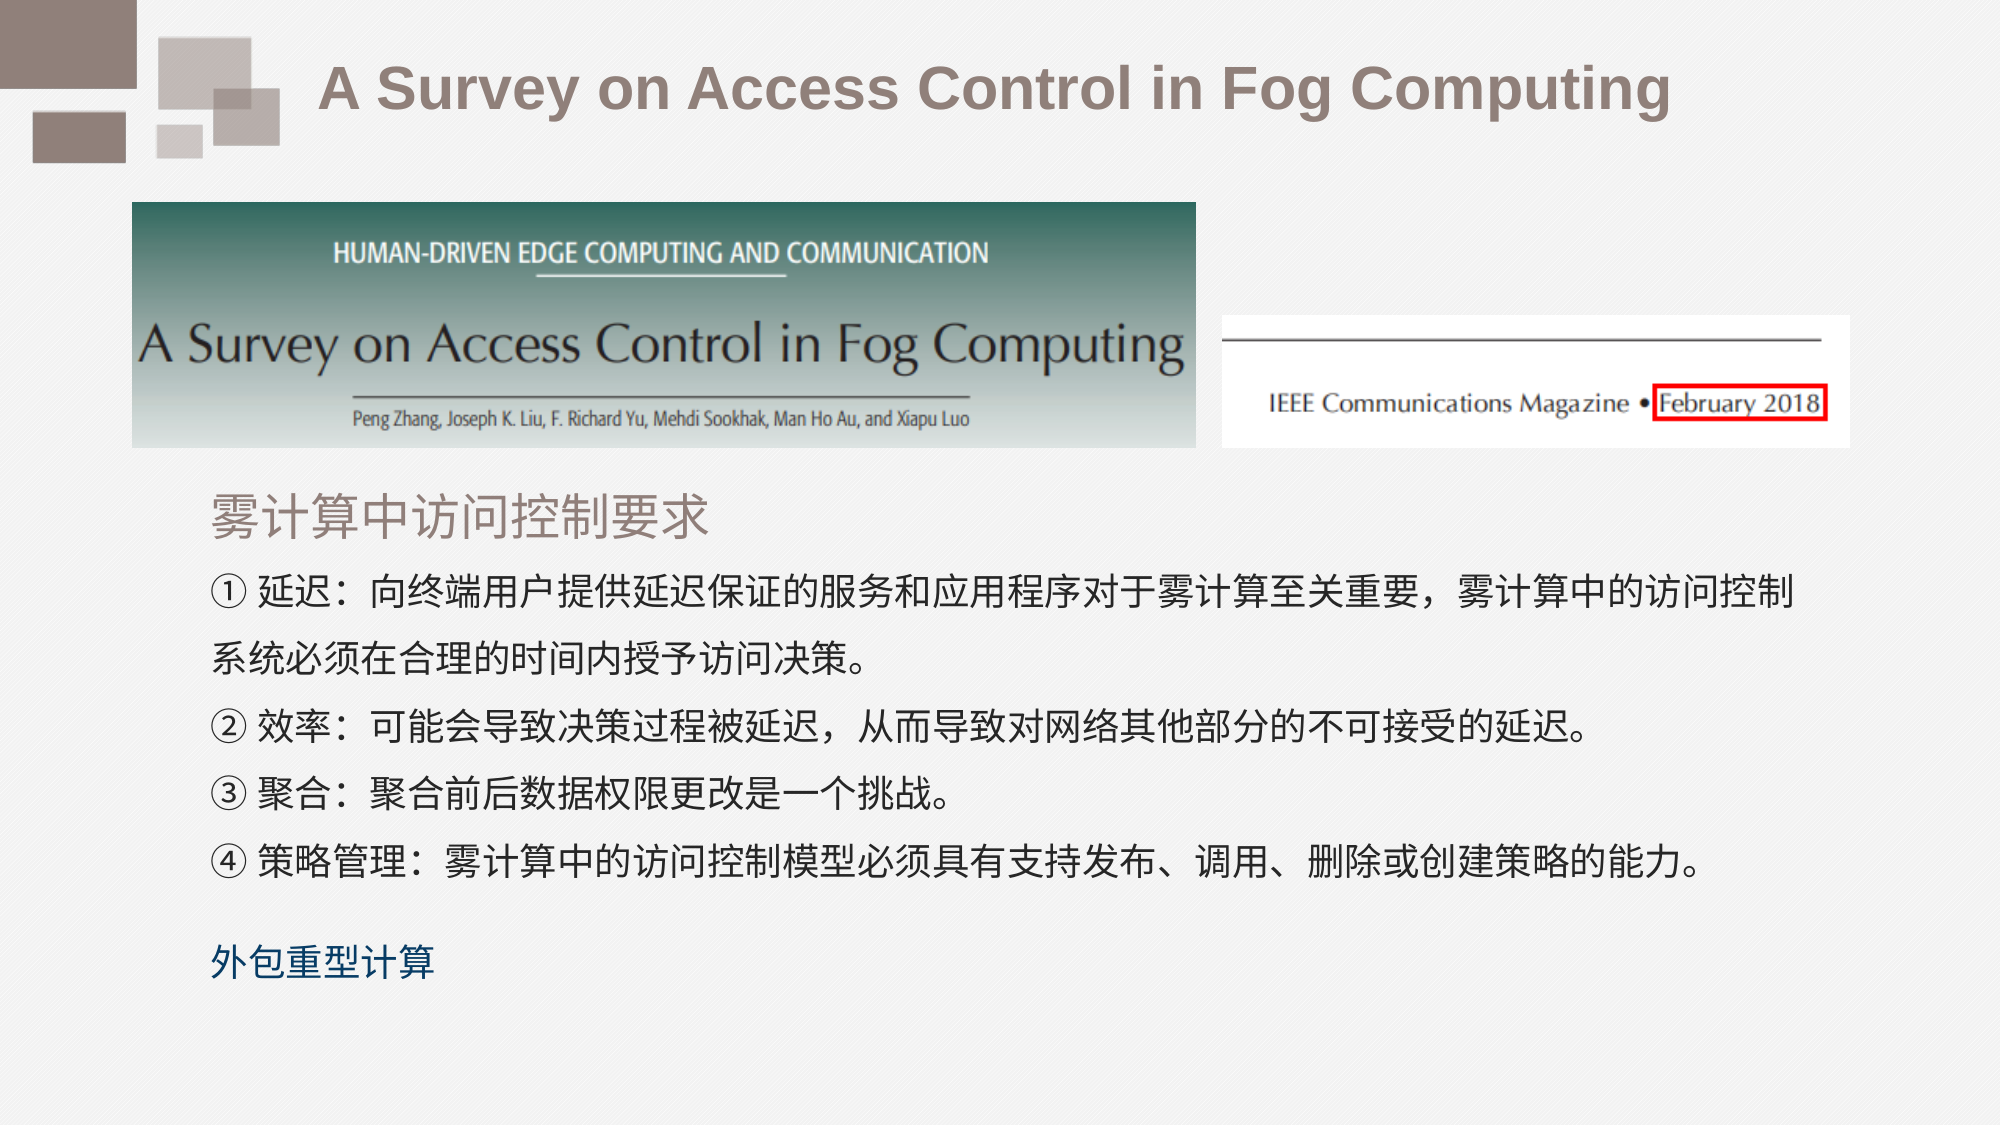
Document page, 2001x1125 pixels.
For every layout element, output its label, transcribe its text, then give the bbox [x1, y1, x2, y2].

text_box 雾计算中访问控制要求 ①延迟：向终端用户提供延迟保证的服务和应用程序对于雾计算至关重要，雾计算中的访问控制系统必须在合理的时间内授予访问决策。 ②效率：可能会导致决策过程被延迟，从而导致对网络其他部分的不可接受的延迟。 ③聚合：聚合前后数据权限更改是一个挑战。 ④策略管理：雾计算中的访问控制模型必须具有支持发布、调用、删除或创建策略的能力。 [195, 447, 1836, 891]
text_box 外包重型计算 [195, 931, 1770, 992]
text_box A Survey on Access Control in Fog Computing [302, 41, 1948, 130]
picture [1222, 315, 1850, 448]
picture [0, 0, 388, 190]
picture [132, 202, 1196, 448]
